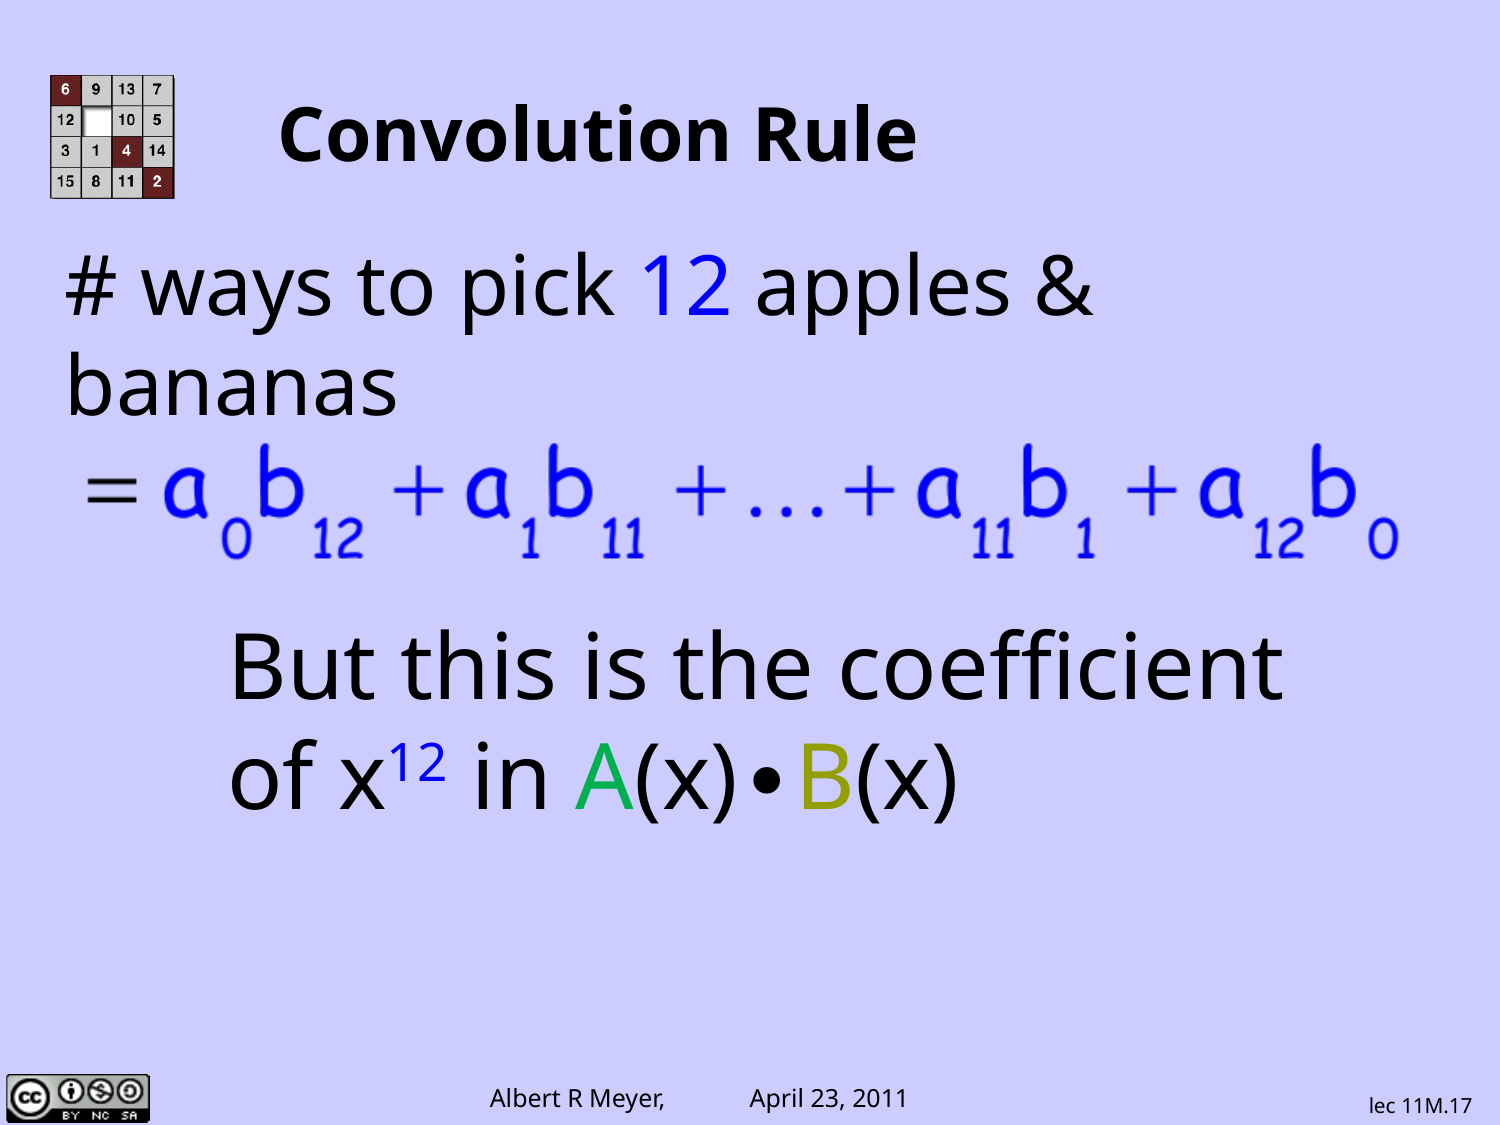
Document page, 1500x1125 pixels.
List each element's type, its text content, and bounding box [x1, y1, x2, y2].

text_box But this is the coefficient of x12 in A(x)∙B(x) [212, 600, 1301, 835]
picture [6, 1074, 150, 1123]
text_box # ways to pick 12 apples & bananas [50, 224, 1438, 440]
title Convolution Rule [262, 37, 1500, 226]
slide_number lec 11M.17 [1049, 1084, 1488, 1125]
picture [50, 75, 175, 199]
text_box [85, 407, 1401, 562]
